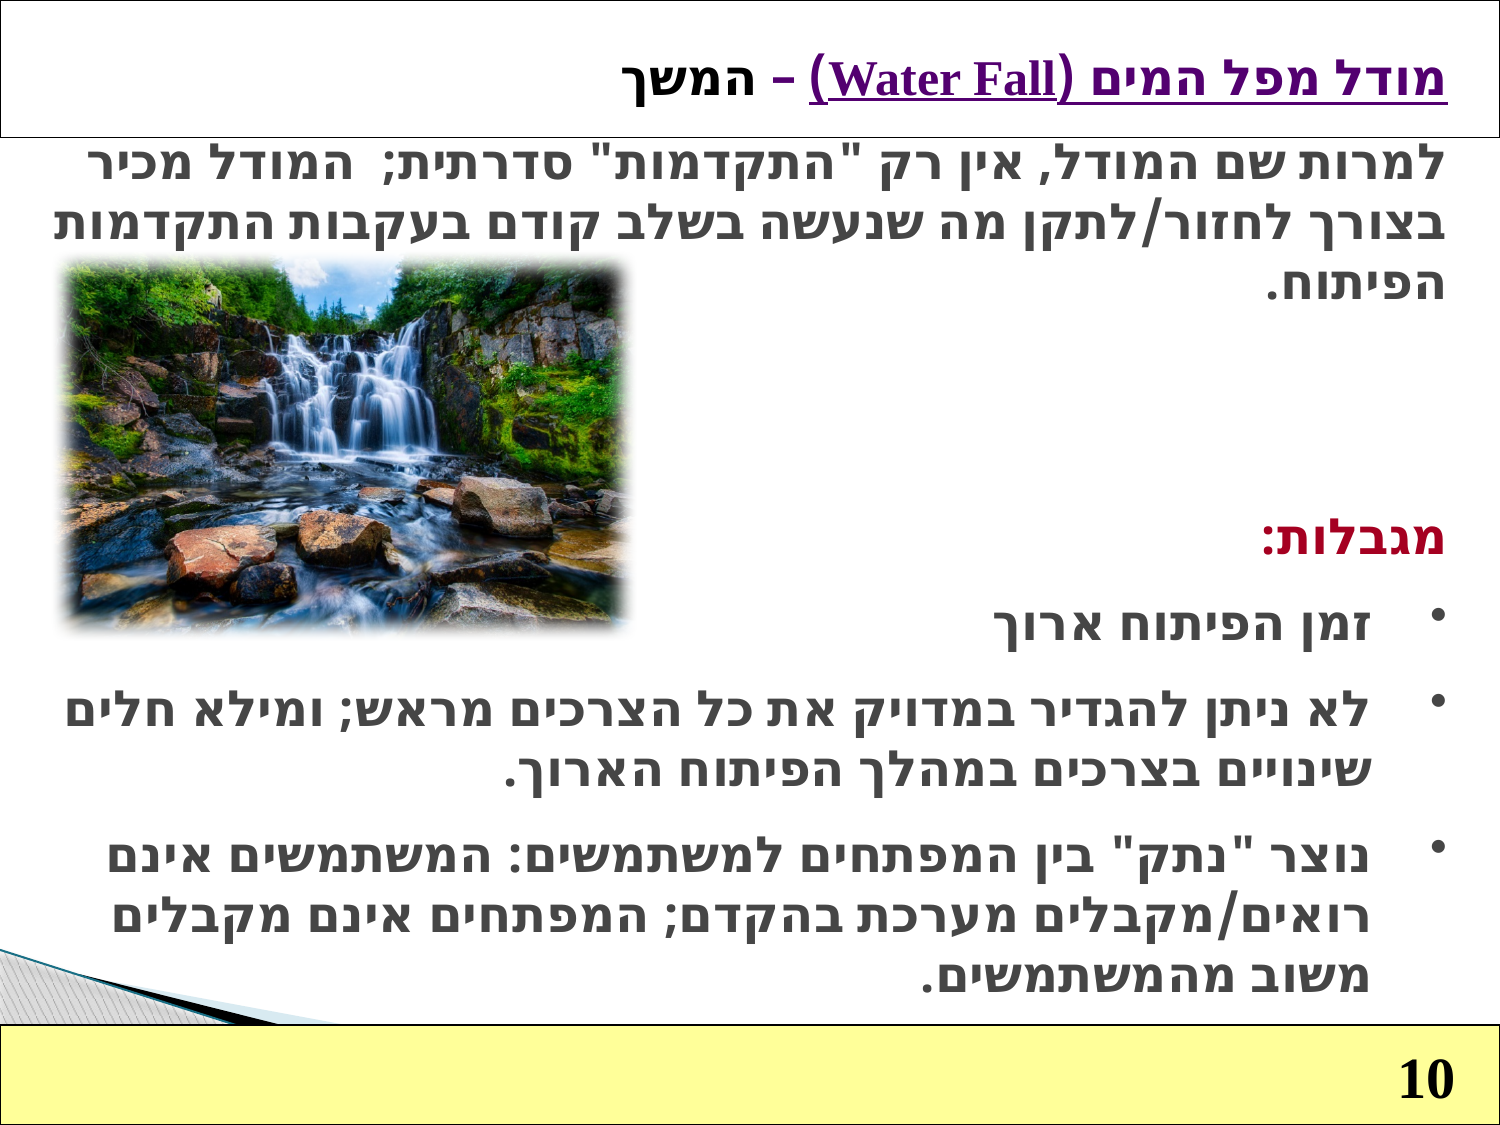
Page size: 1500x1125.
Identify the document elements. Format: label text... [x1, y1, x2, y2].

picture [49, 249, 638, 642]
text_box מודל מפל המים (Water Fall) – המשך למרות שם המודל, אין רק "התקדמות" סדרתית; המודל מכיר בצורך לחזור/לתקן מה שנעשה בשלב קודם בעקבות התקדמות הפיתוח. מגבלות: זמן הפיתוח ארוך לא ניתן להגדיר במדויק את כל הצרכים מראש; ומילא חלים שינויים בצרכים במהלך הפיתוח הארוך. נוצר "נתק" בין המפתחים למשתמשים: המשתמשים אינם רואים/מקבלים מערכת בהקדם; המפתחים אינם מקבלים משוב מהמשתמשים. [0, 37, 1463, 1010]
